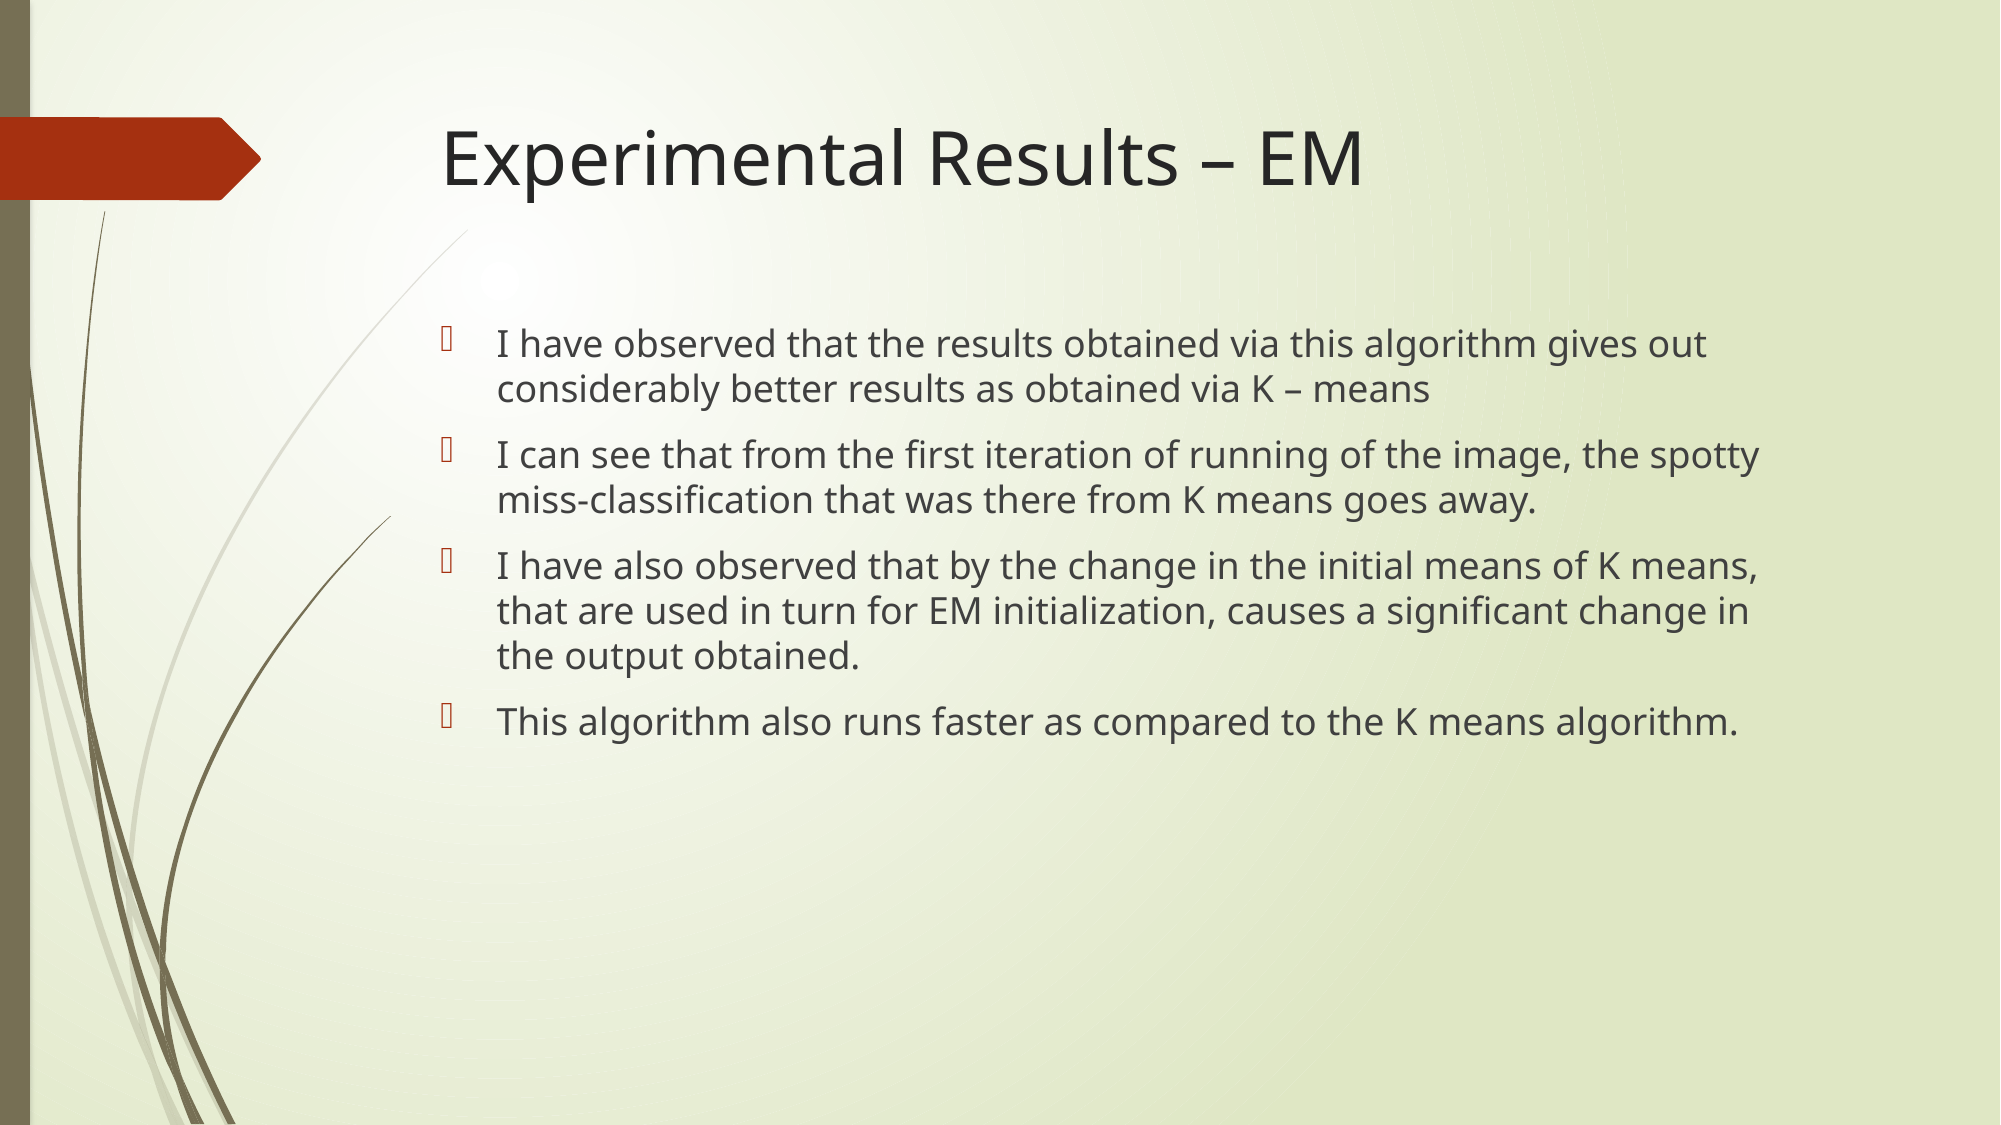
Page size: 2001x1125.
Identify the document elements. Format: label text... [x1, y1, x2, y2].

title Experimental Results – EM [425, 102, 1888, 313]
list I have observed that the results obtained via this algorithm gives out considerably better results as obtained via K – means I can see that from the first iteration of running of the image, the spotty miss-classification that was there from K means goes away. I have also observed that by the change in the initial means of K means, that are used in turn for EM initialization, causes a significant change in the output obtained. This algorithm also runs faster as compared to the K means algorithm. [425, 312, 1787, 933]
